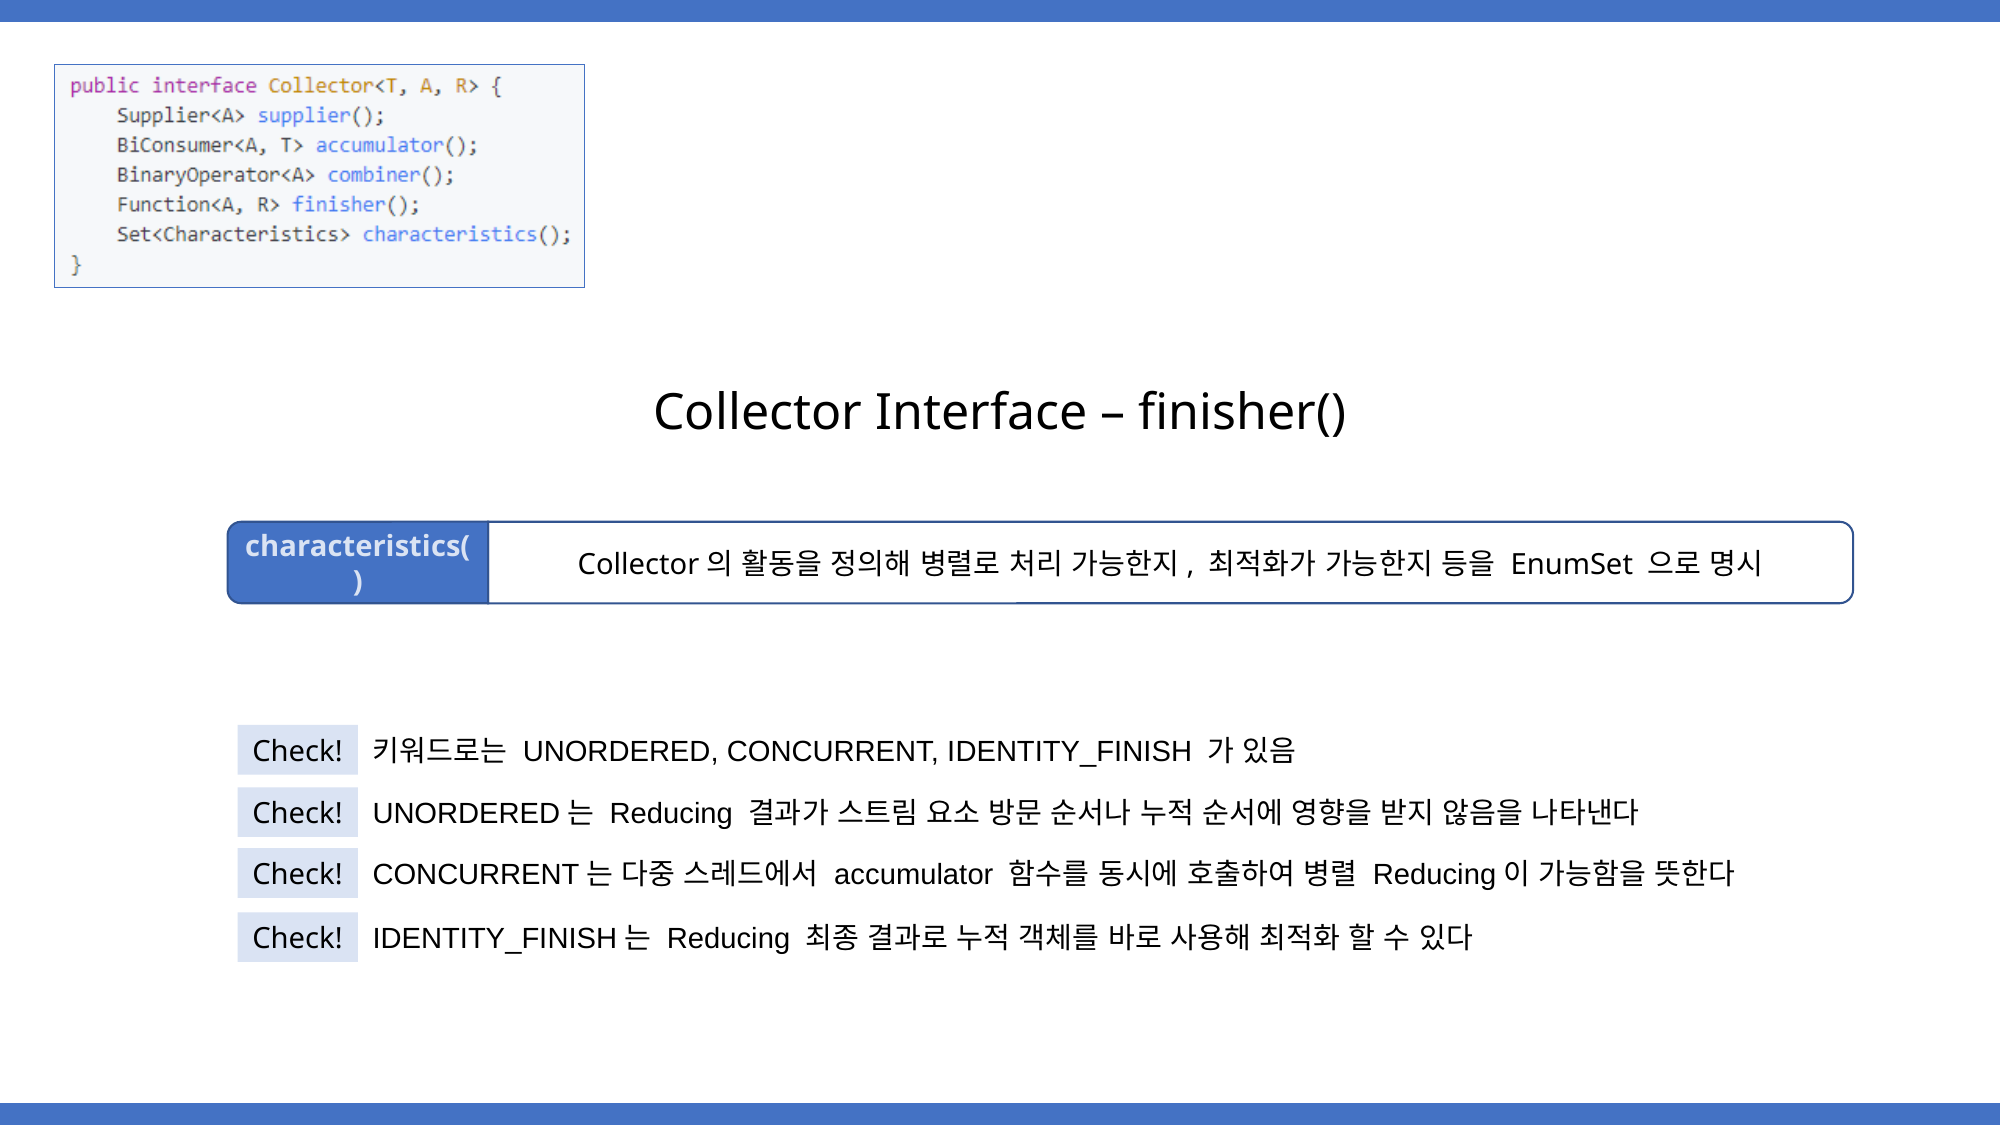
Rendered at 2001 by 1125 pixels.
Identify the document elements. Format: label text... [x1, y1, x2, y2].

picture [54, 64, 585, 288]
text_box CONCURRENT는 다중 스레드에서 accumulator 함수를 동시에 호출하여 병렬 Reducing이 가능함을 뜻한다 [358, 848, 1853, 898]
text_box [0, 1103, 2000, 1125]
text_box Check! [237, 787, 358, 837]
text_box Collector Interface – finisher() [0, 372, 2000, 447]
text_box Check! [237, 724, 358, 775]
text_box UNORDERED는 Reducing 결과가 스트림 요소 방문 순서나 누적 순서에 영향을 받지 않음을 나타낸다 [358, 787, 1793, 837]
text_box [0, 0, 2000, 22]
text_box Check! [237, 912, 358, 962]
text_box IDENTITY_FINISH는 Reducing 최종 결과로 누적 객체를 바로 사용해 최적화 할 수 있다 [358, 912, 1596, 962]
text_box Check! [237, 848, 358, 898]
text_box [227, 521, 1854, 604]
text_box 키워드로는 UNORDERED, CONCURRENT, IDENTITY_FINISH 가 있음 [358, 724, 1454, 775]
